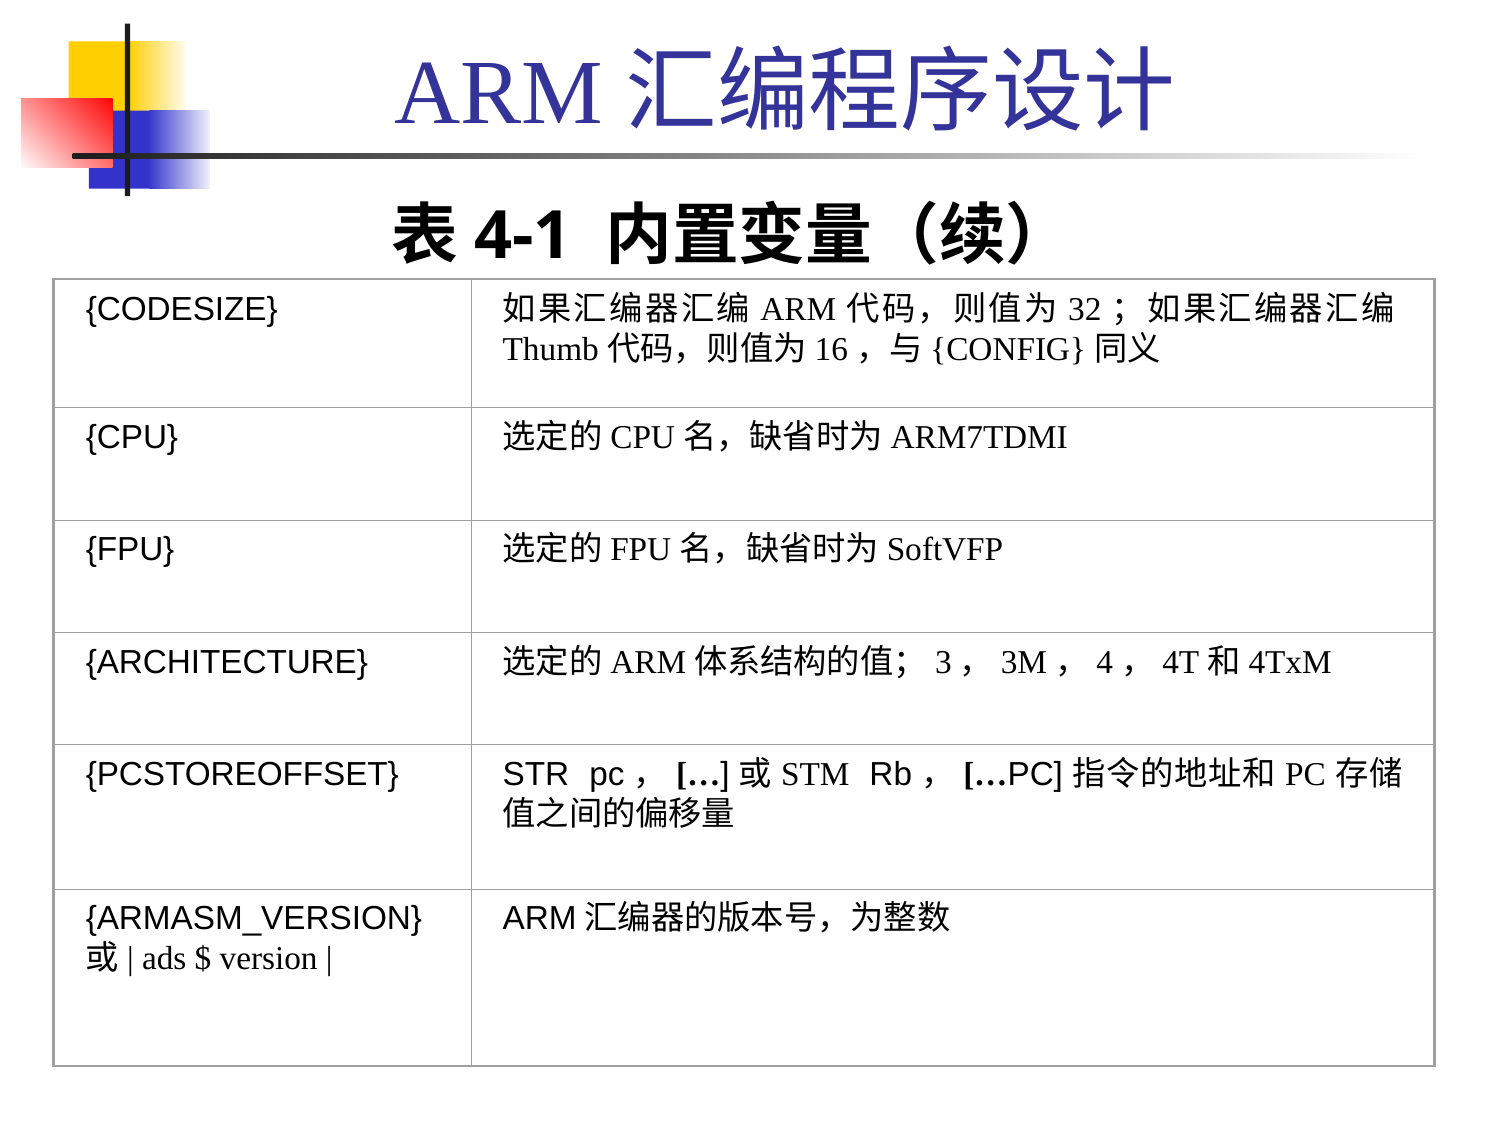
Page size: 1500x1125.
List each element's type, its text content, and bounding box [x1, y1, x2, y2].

text_box ARM汇编程序设计 [147, 0, 1423, 149]
text_box 表4-1 内置变量（续） [159, 184, 1305, 277]
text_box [52, 278, 1436, 1067]
